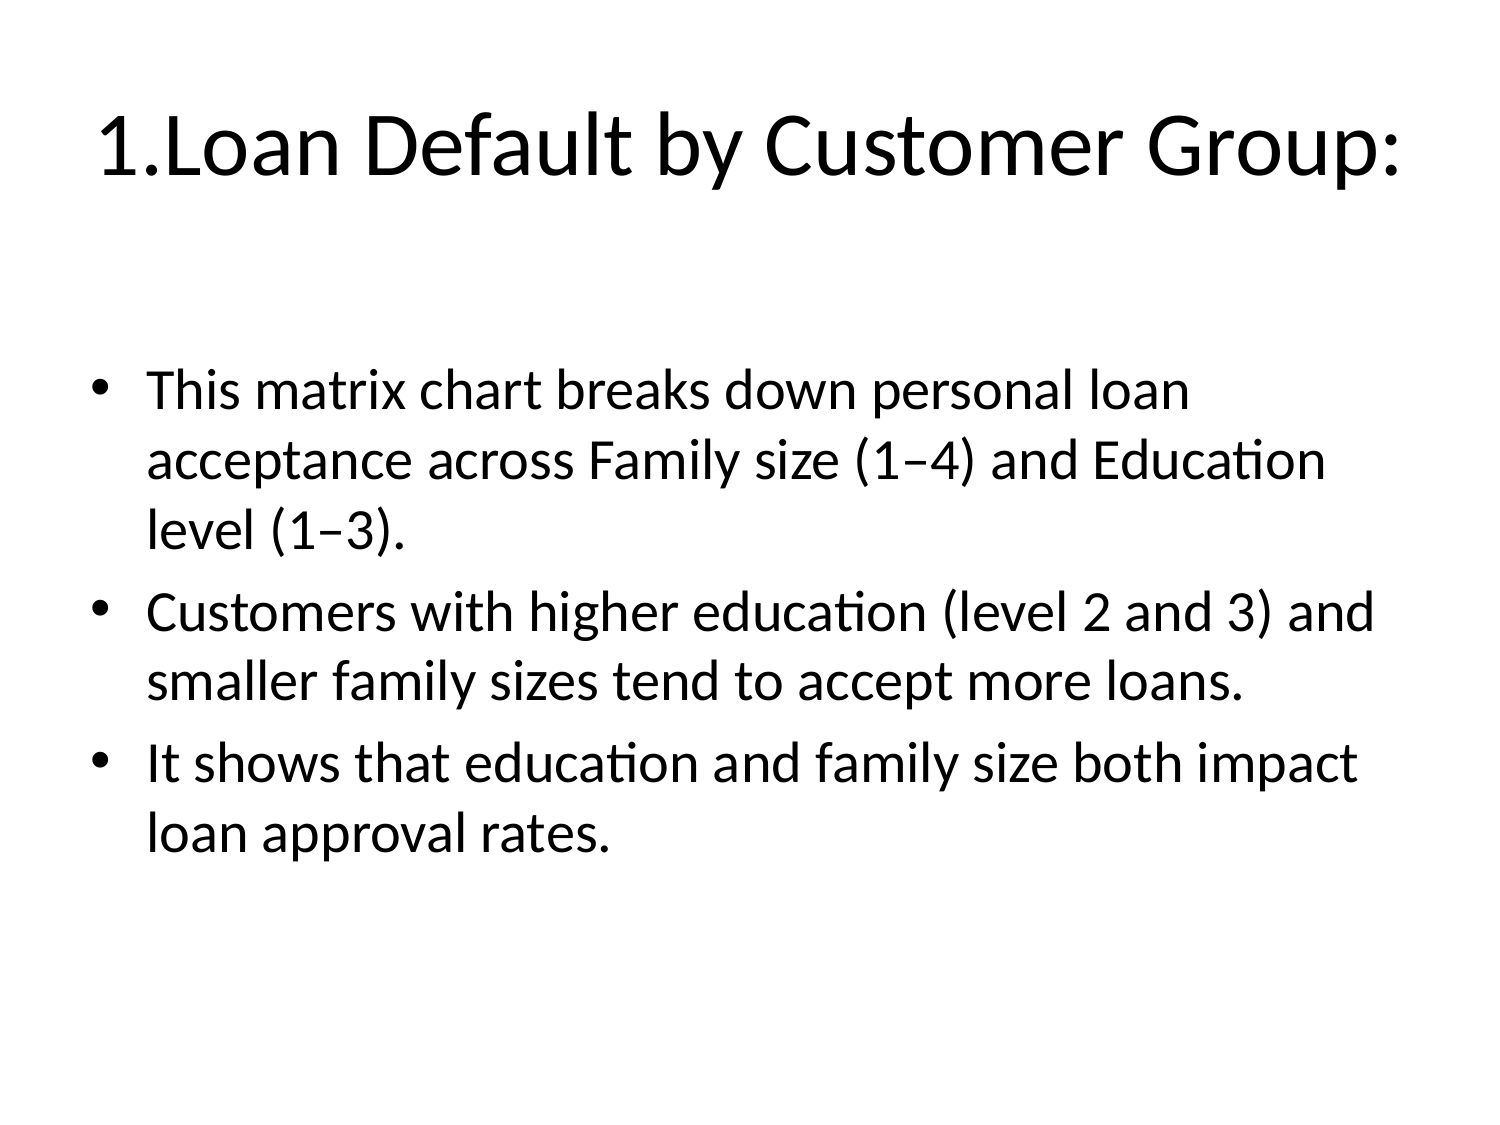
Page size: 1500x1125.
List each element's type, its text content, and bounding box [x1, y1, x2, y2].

title 1.Loan Default by Customer Group: [75, 45, 1425, 233]
list This matrix chart breaks down personal loan acceptance across Family size (1–4) and Education level (1–3). Customers with higher education (level 2 and 3) and smaller family sizes tend to accept more loans. It shows that education and family size both impact loan approval rates. [75, 262, 1425, 1005]
